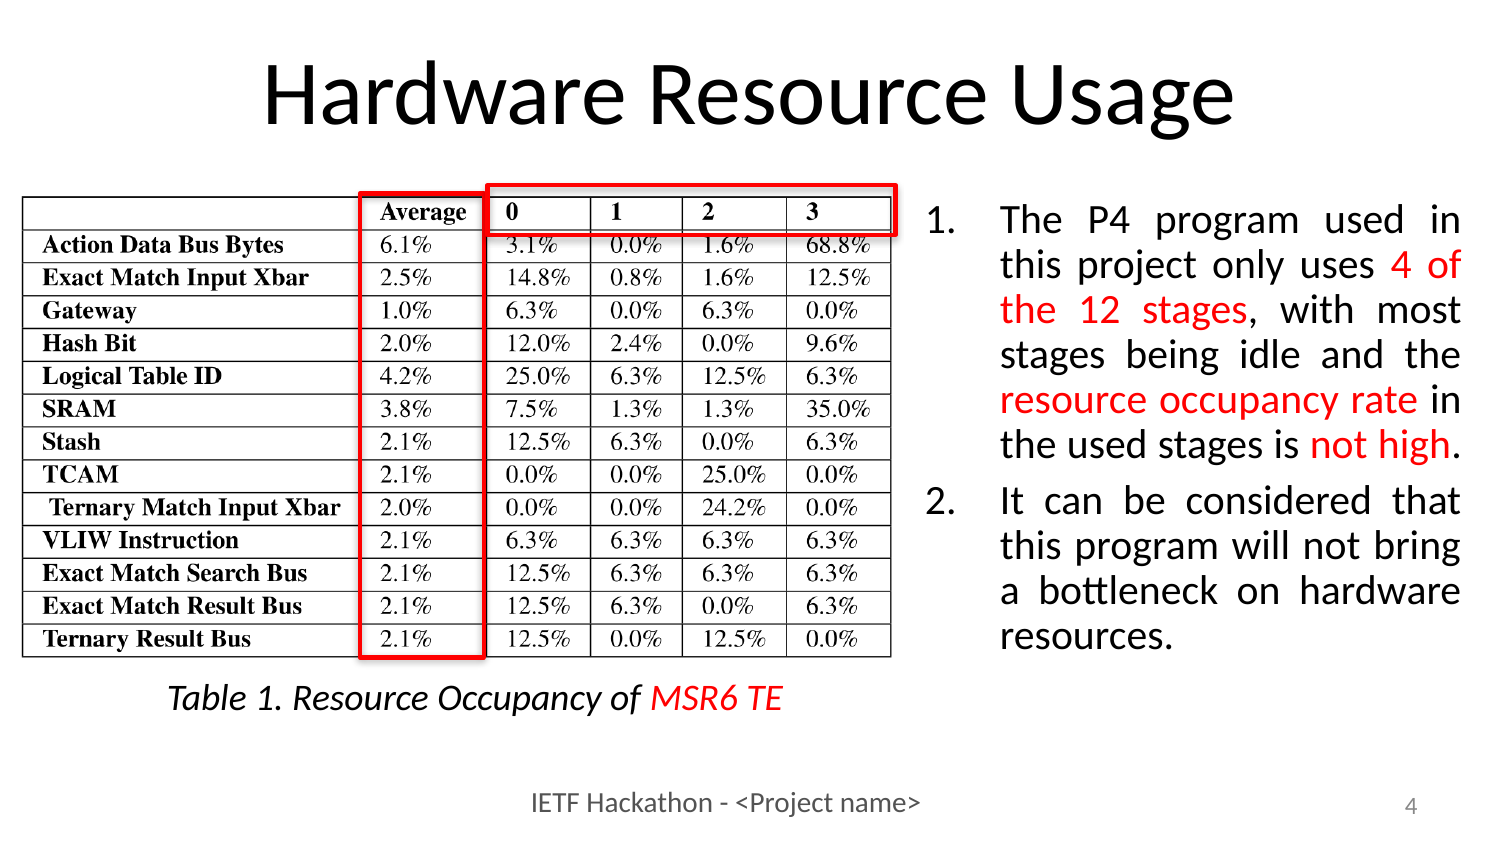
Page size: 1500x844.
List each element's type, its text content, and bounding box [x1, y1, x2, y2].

title Hardware Resource Usage [96, 16, 1404, 159]
picture [19, 193, 892, 658]
list The P4 program used in this project only uses 4 of the 12 stages, with most stages being idle and the resource occupancy rate in the used stages is not high. It can be considered that this program will not bring a bottleneck on hardware resources. [844, 190, 1470, 727]
text_box [487, 185, 896, 197]
text_box Table 1. Resource Occupancy of MSR6 TE [159, 666, 813, 726]
slide_number 4 [1381, 781, 1426, 828]
